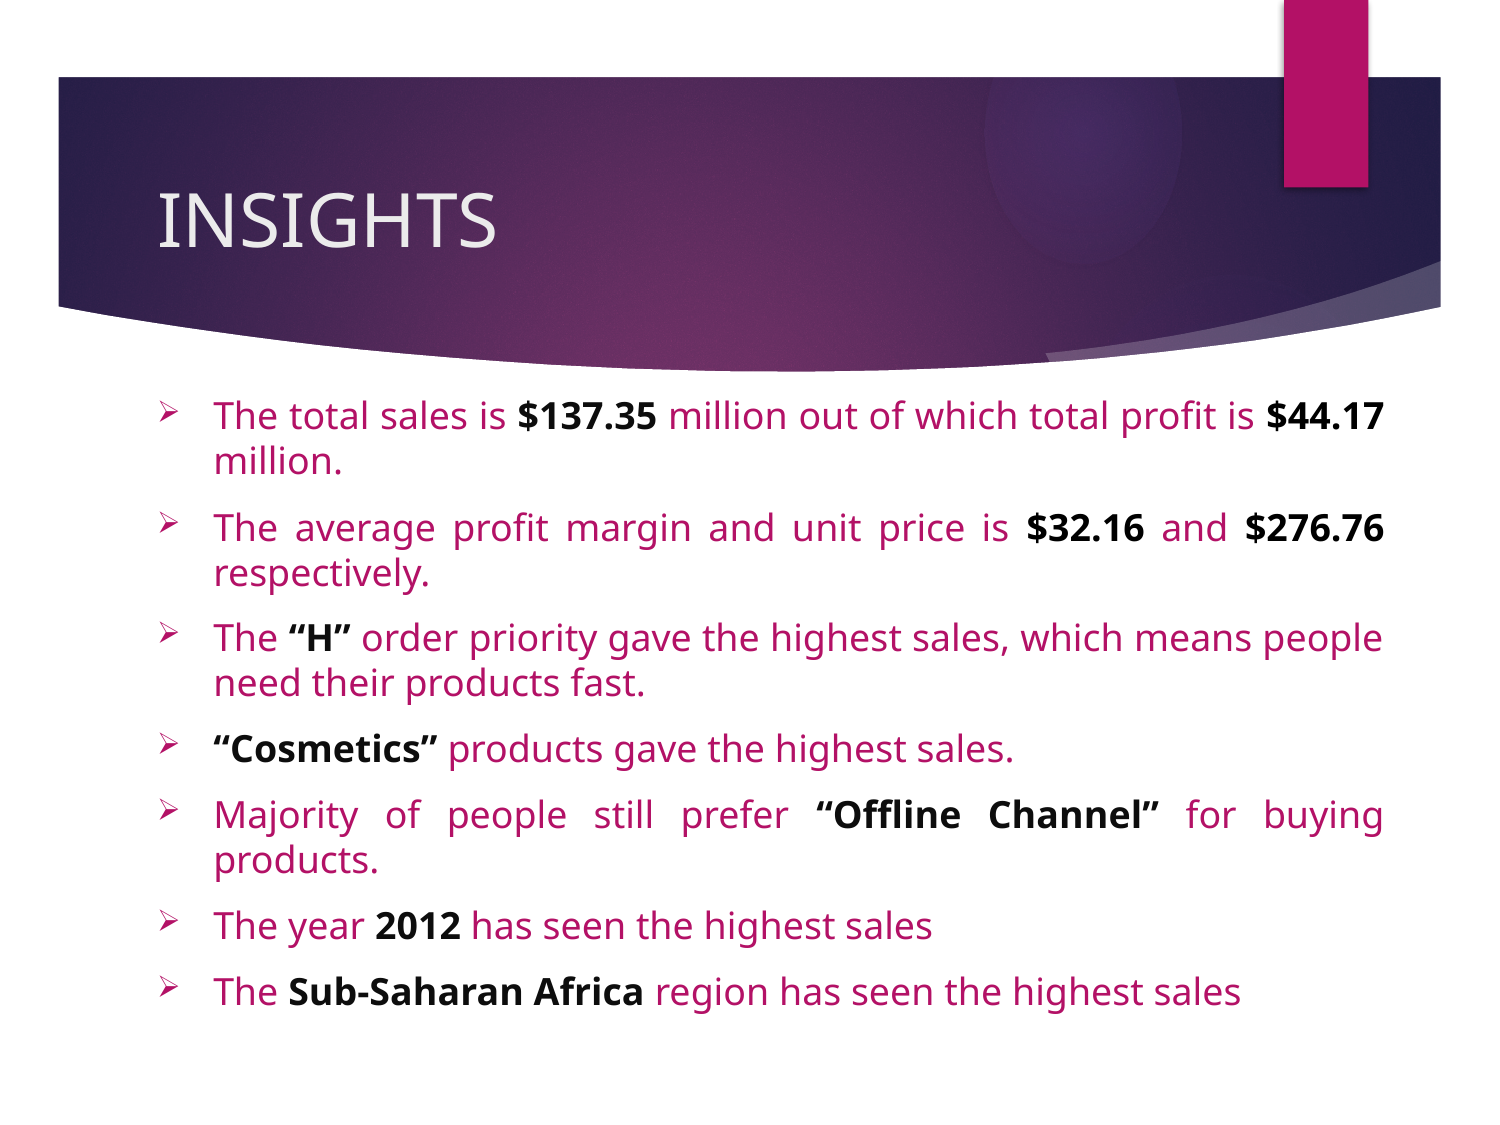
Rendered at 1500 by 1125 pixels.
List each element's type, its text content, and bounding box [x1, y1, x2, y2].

title INSIGHTS [142, 159, 1220, 276]
list The total sales is $137.35 million out of which total profit is $44.17 million. The average profit margin and unit price is $32.16 and $276.76 respectively. The “H” order priority gave the highest sales, which means people need their products fast. “Cosmetics” products gave the highest sales. Majority of people still prefer “Offline Channel” for buying products. The year 2012 has seen the highest sales The Sub-Saharan Africa region has seen the highest sales [142, 385, 1400, 1028]
